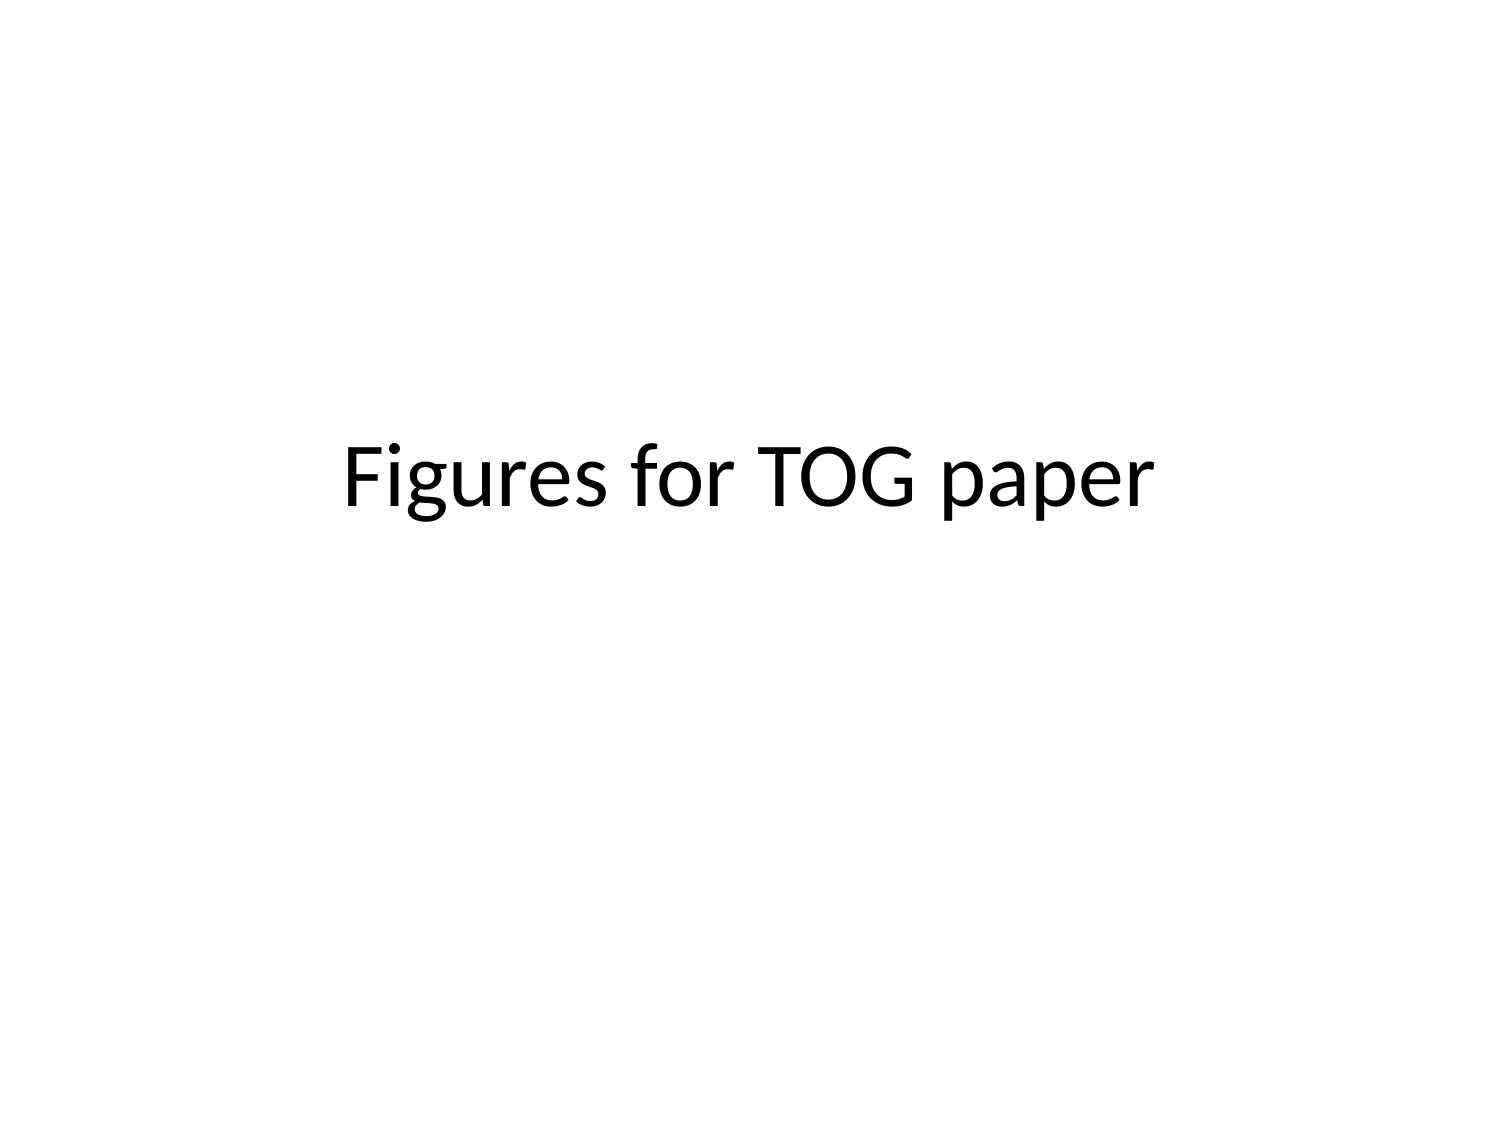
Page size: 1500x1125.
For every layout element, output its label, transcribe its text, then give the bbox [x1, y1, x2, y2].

title Figures for TOG paper [112, 349, 1388, 591]
